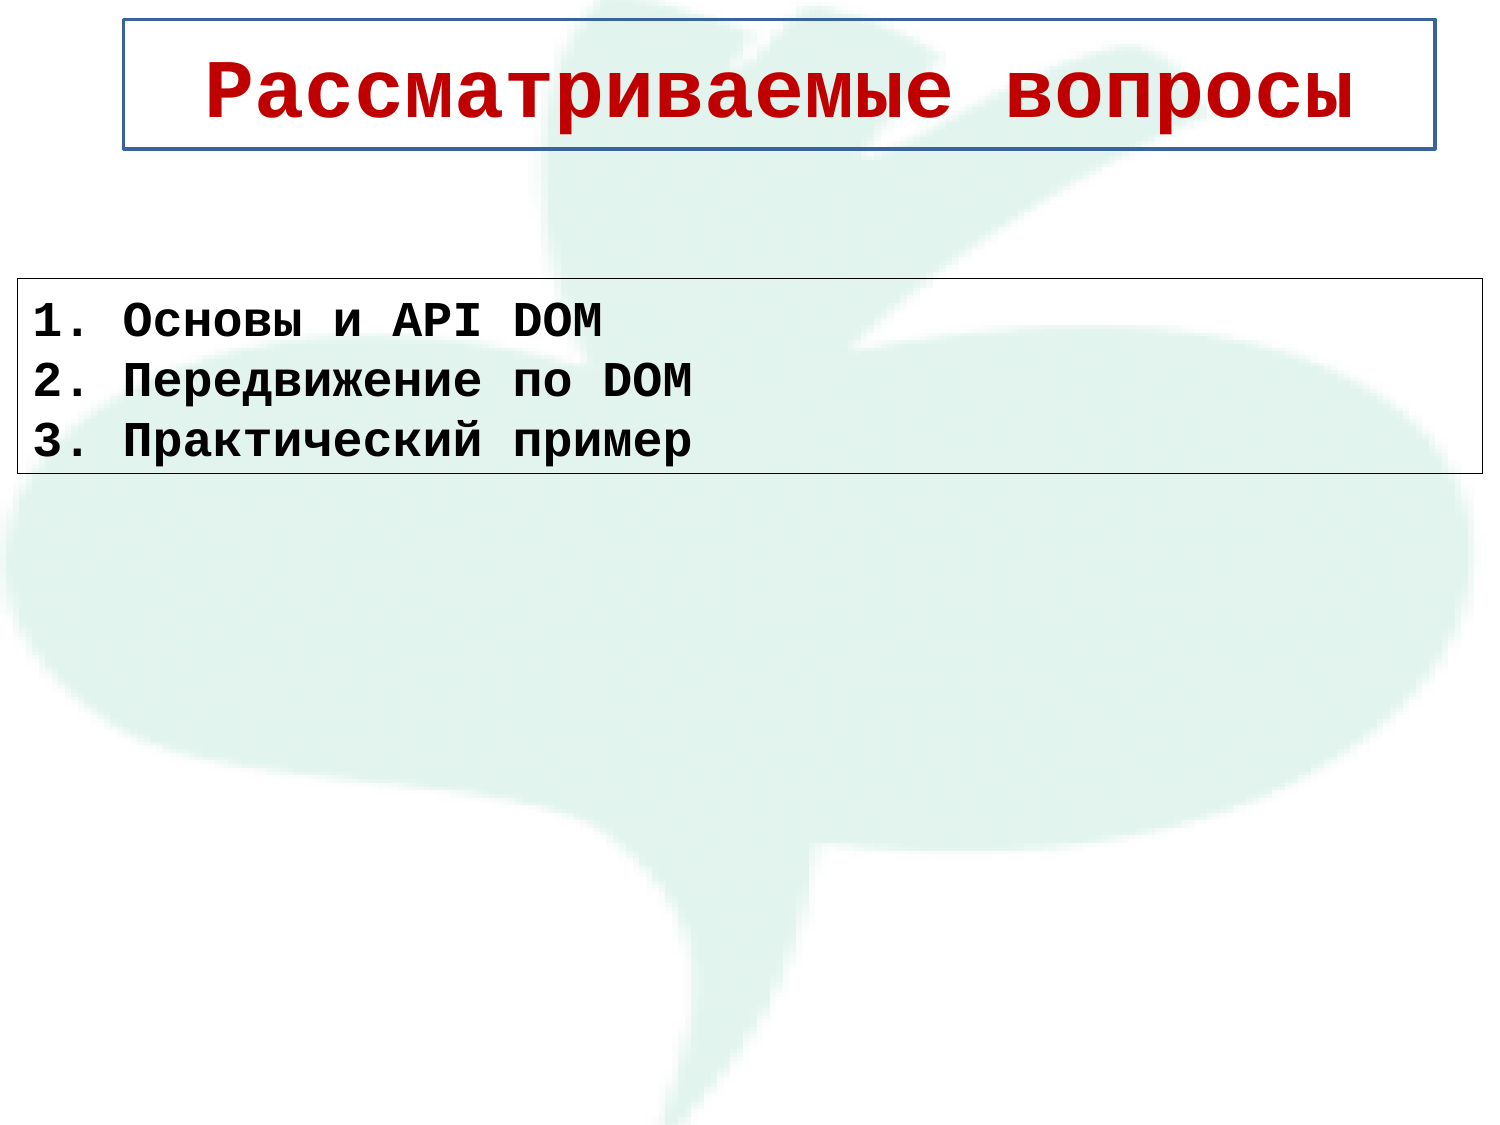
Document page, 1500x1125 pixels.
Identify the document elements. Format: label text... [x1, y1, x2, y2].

text_box Рассматриваемые вопросы [119, 15, 1439, 153]
text_box 1. Основы и API DOM 2. Передвижение по DOM 3. Практический пример [17, 278, 1483, 474]
